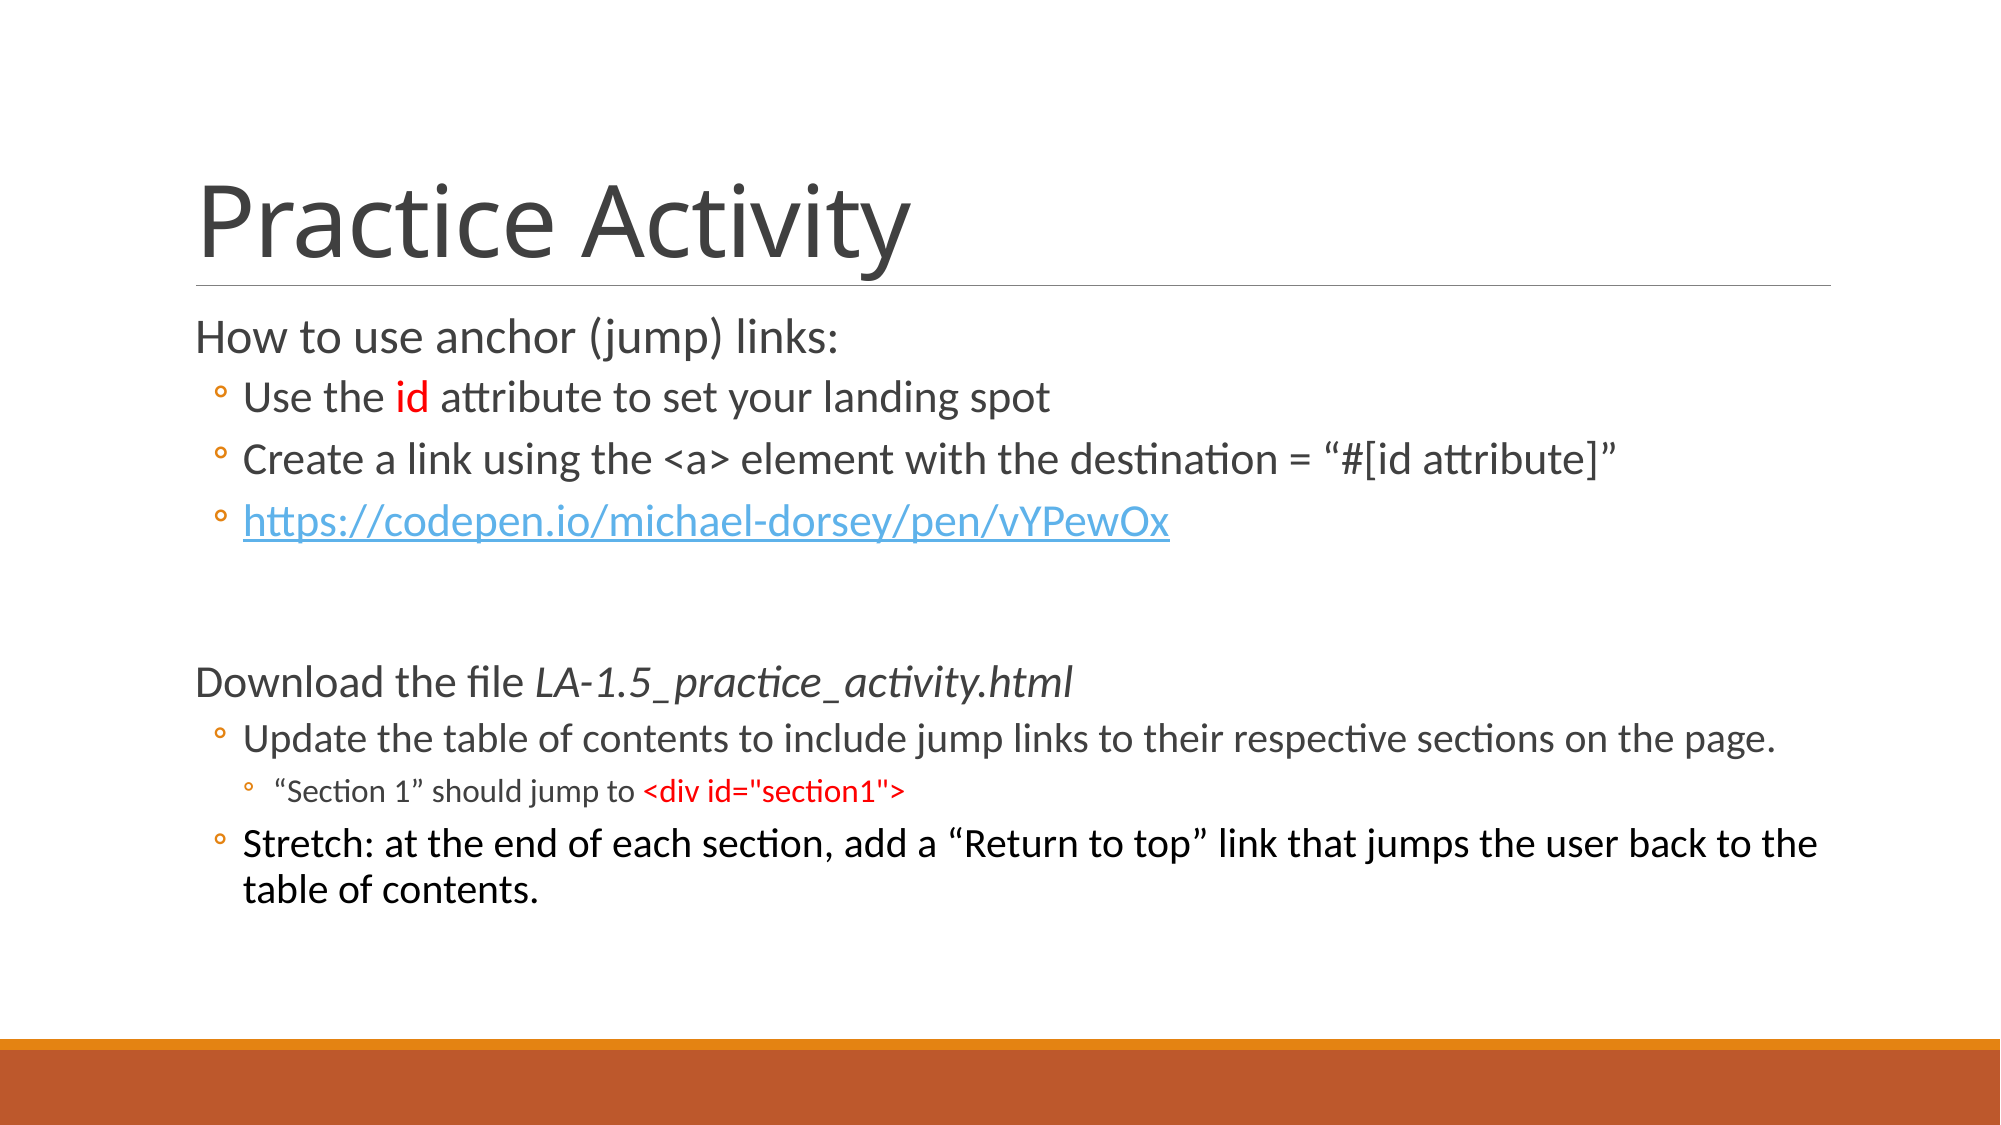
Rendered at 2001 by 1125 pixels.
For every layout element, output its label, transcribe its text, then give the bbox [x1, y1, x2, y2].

list How to use anchor (jump) links: Use the id attribute to set your landing spot Create a link using the <a> element with the destination = “#[id attribute]” https://codepen.io/michael-dorsey/pen/vYPewOx Download the file LA-1.5_practice_activity.html Update the table of contents to include jump links to their respective sections on the page. “Section 1” should jump to <div id="section1"> Stretch: at the end of each section, add a “Return to top” link that jumps the user back to the table of contents. [180, 302, 1830, 963]
title Practice Activity [180, 47, 1830, 285]
